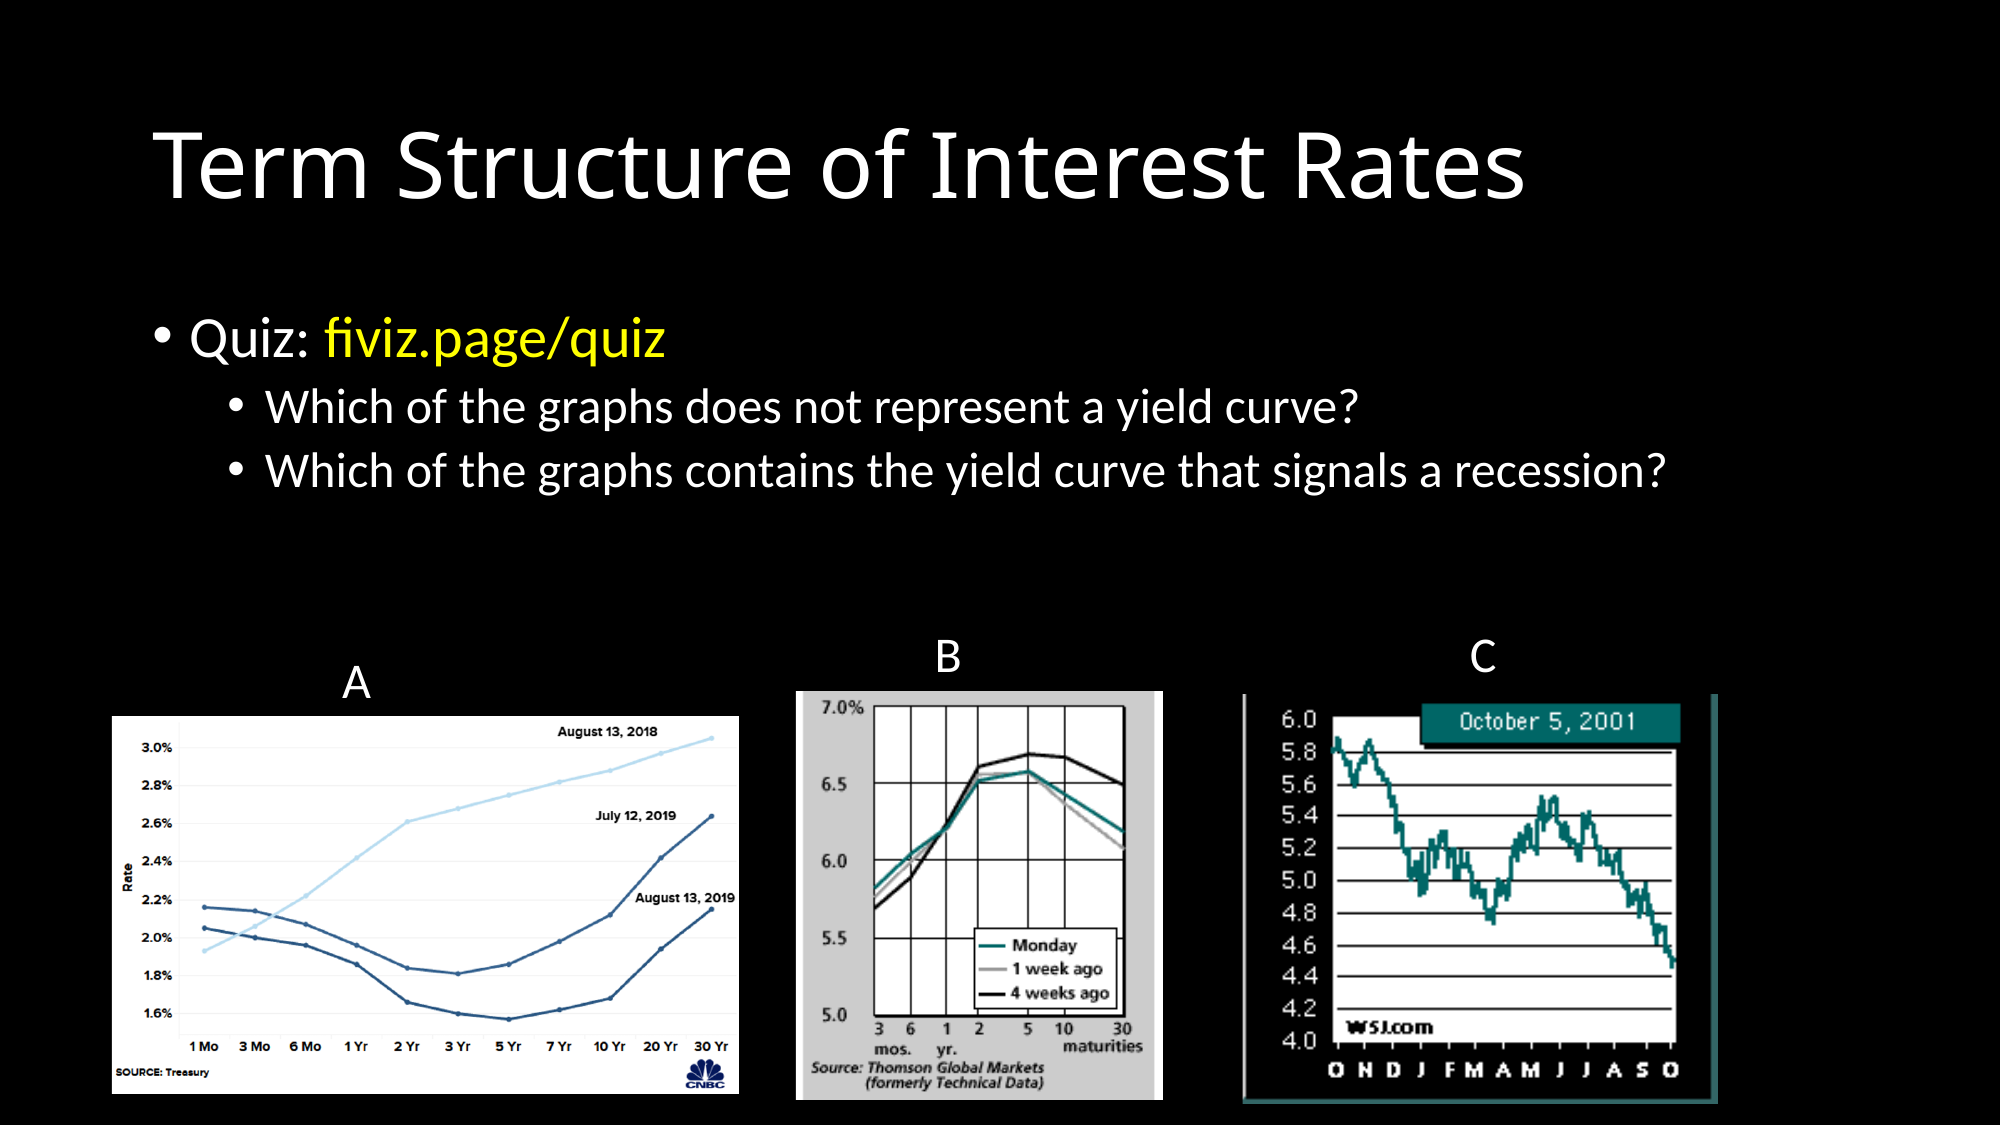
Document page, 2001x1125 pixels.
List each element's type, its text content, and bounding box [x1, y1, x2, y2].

picture [1242, 694, 1720, 1116]
list Quiz: fiviz.page/quiz Which of the graphs does not represent a yield curve? Which of the graphs contains the yield curve that signals a recession? [137, 299, 1863, 1014]
text_box B [919, 615, 977, 690]
title Term Structure of Interest Rates [137, 59, 1863, 278]
picture [795, 690, 1163, 1100]
text_box C [1454, 615, 1512, 690]
picture [111, 716, 739, 1094]
text_box A [327, 641, 387, 716]
